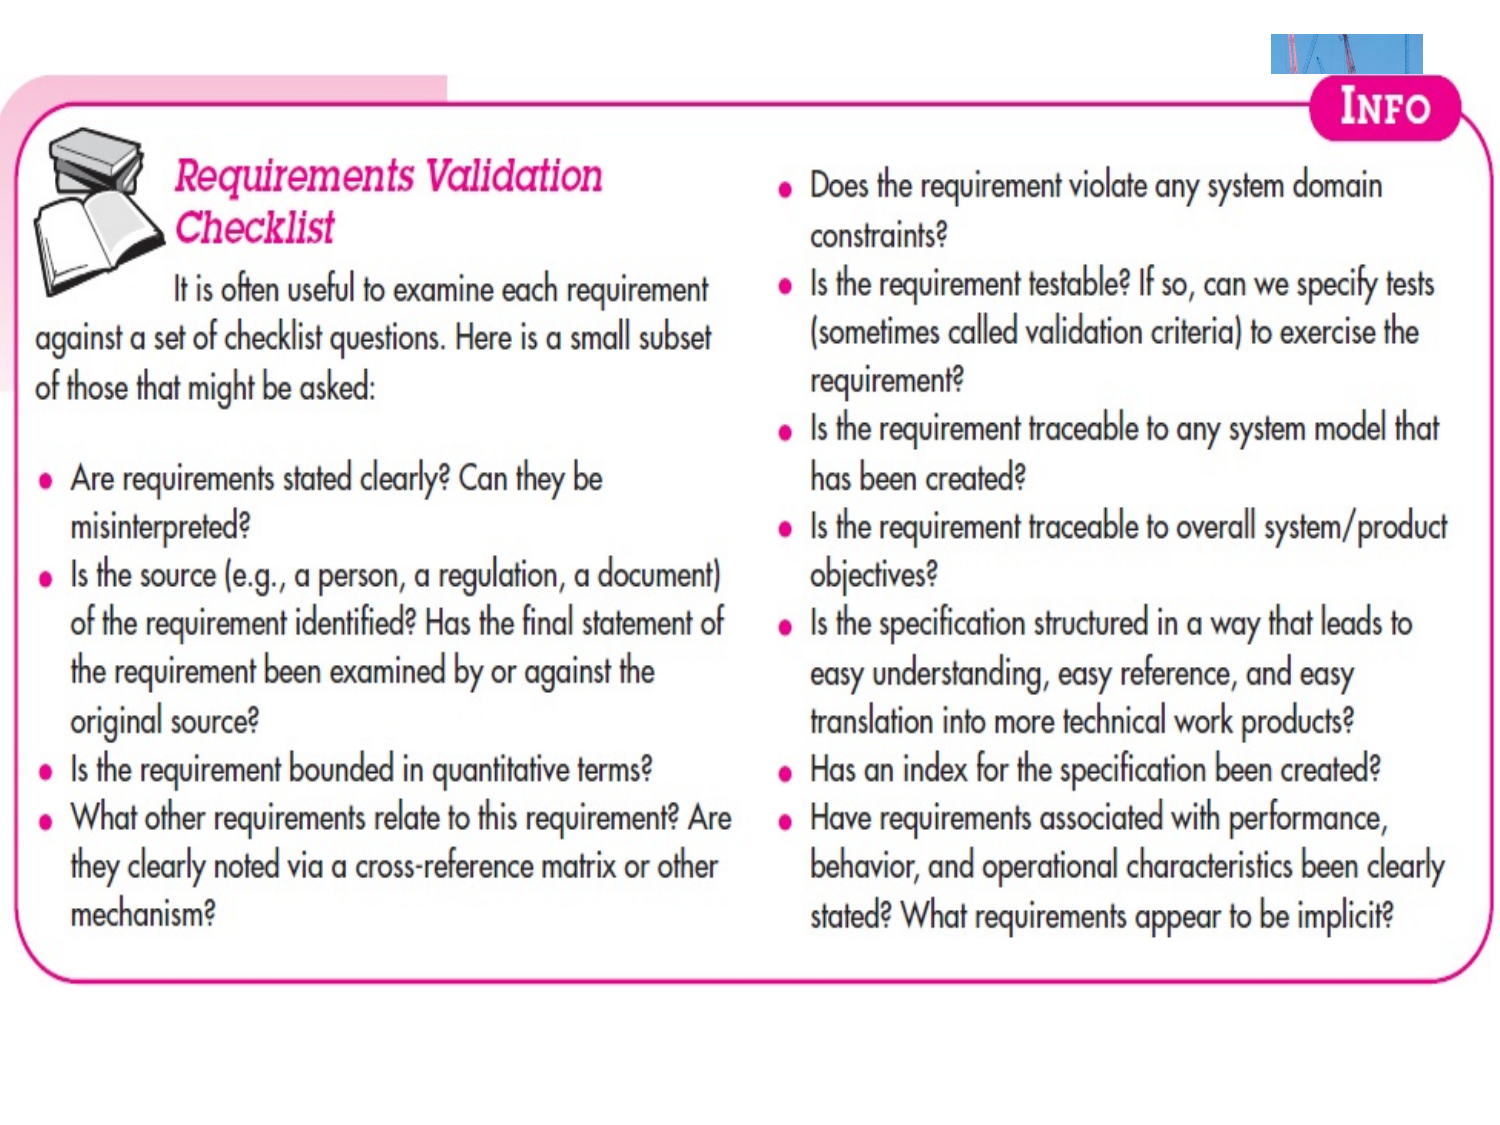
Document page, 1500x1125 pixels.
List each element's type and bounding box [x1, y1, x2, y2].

list [0, 74, 1500, 988]
picture [1271, 34, 1423, 74]
